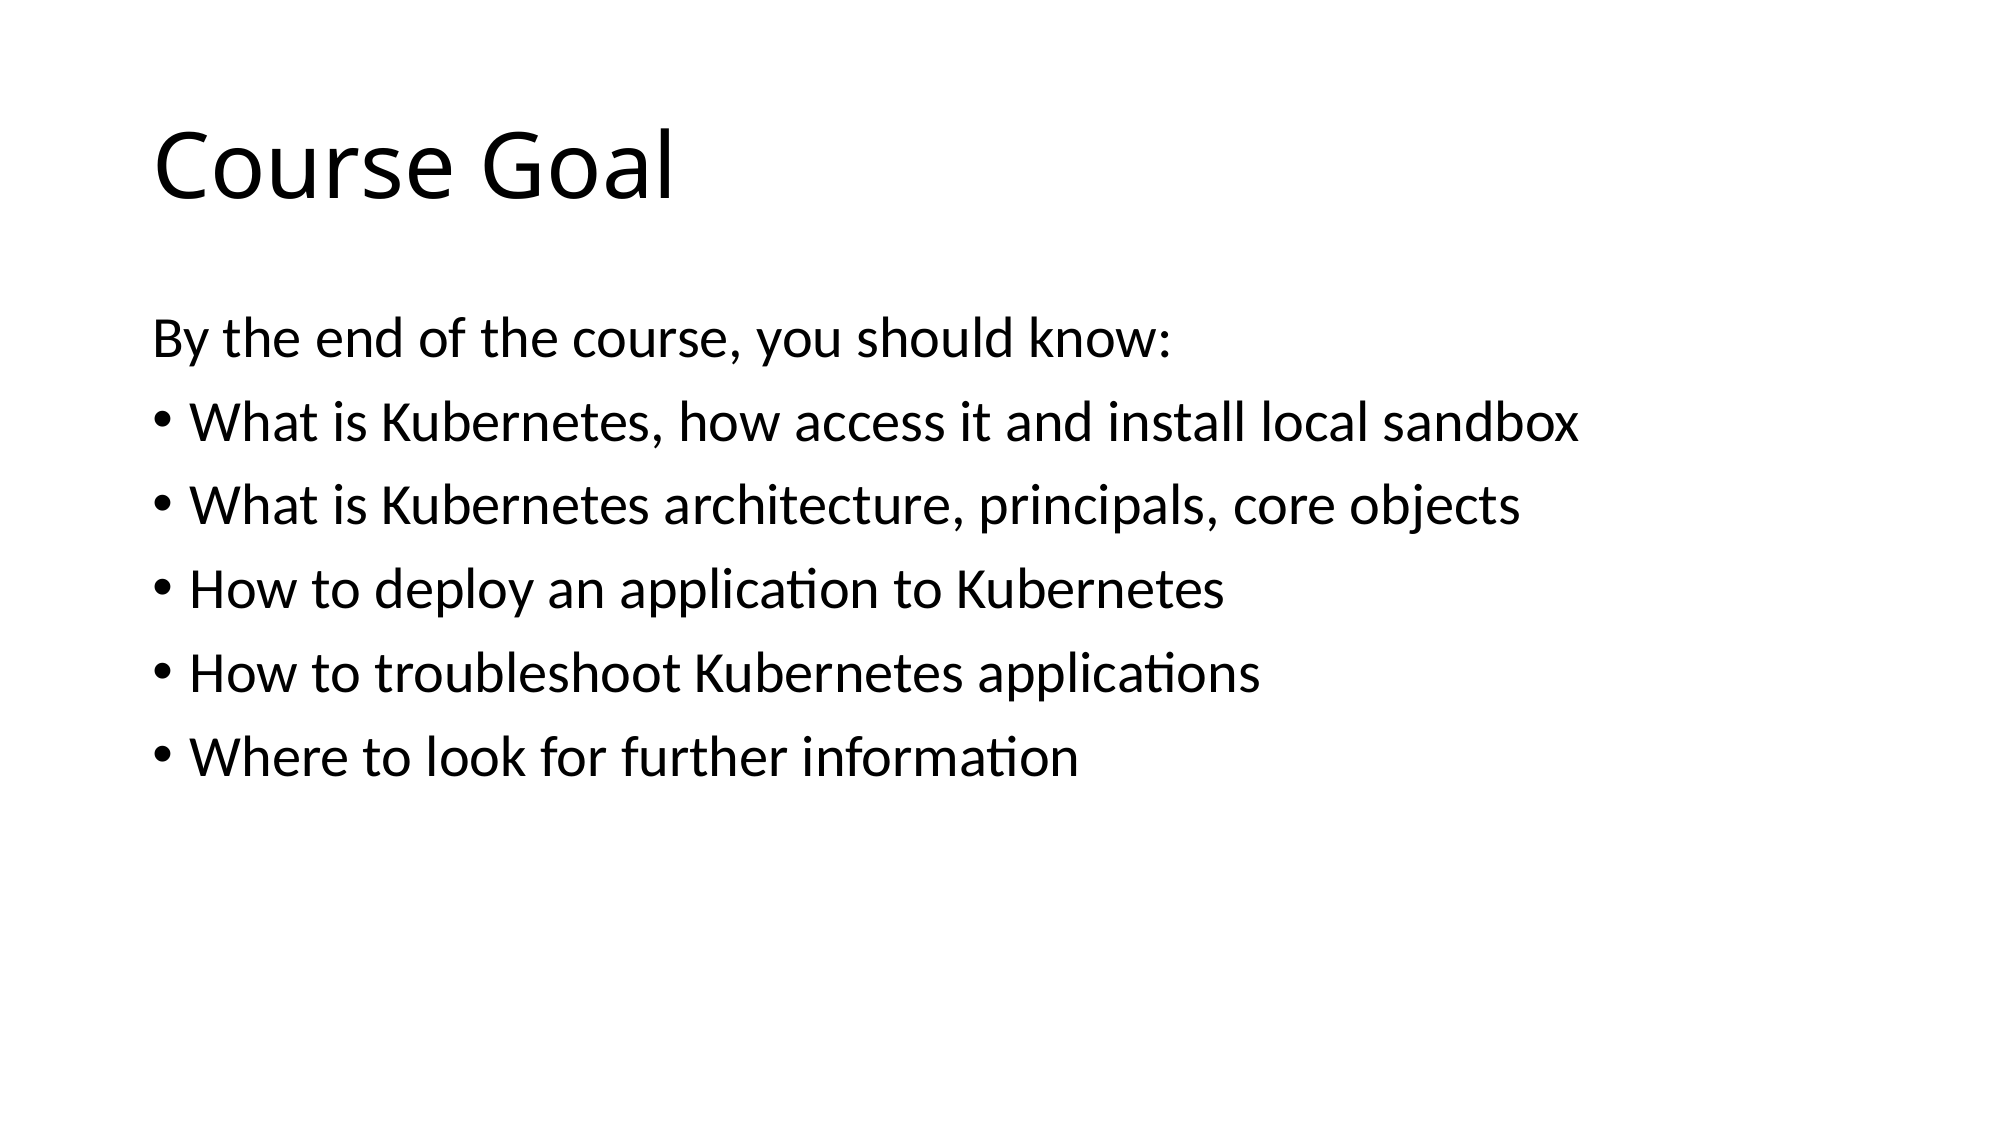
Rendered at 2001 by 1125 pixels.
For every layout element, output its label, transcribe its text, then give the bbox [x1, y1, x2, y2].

list By the end of the course, you should know: What is Kubernetes, how access it and install local sandbox What is Kubernetes architecture, principals, core objects How to deploy an application to Kubernetes How to troubleshoot Kubernetes applications Where to look for further information [137, 299, 1863, 1014]
title Course Goal [137, 59, 1863, 278]
